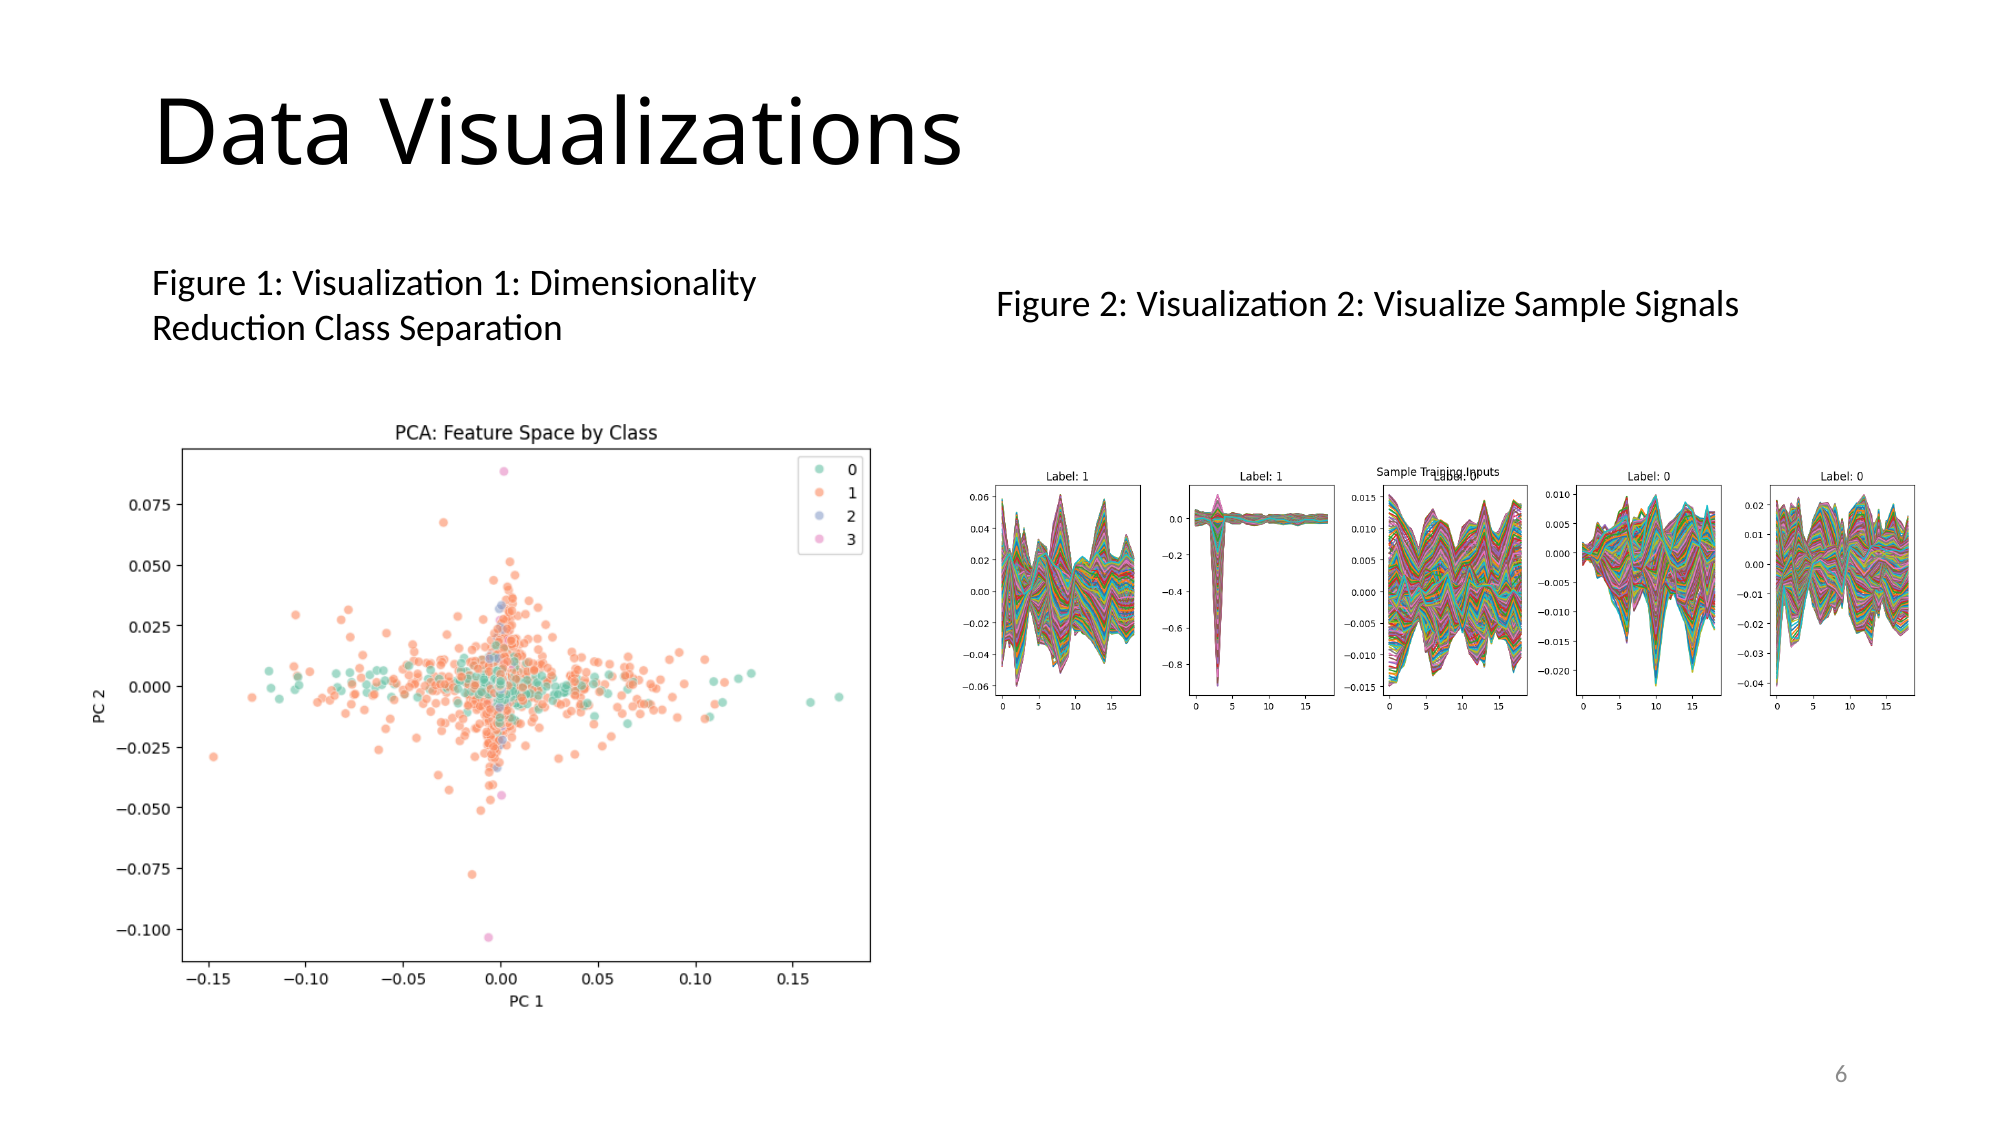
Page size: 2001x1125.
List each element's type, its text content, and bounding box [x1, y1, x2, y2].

picture [955, 460, 1920, 717]
text_box Figure 1: Visualization 1: Dimensionality Reduction Class Separation [137, 250, 905, 356]
slide_number 6 [1412, 1042, 1863, 1103]
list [82, 413, 881, 1020]
text_box Figure 2: Visualization 2: Visualize Sample Signals [981, 272, 1863, 332]
title Data Visualizations [137, 80, 1863, 299]
